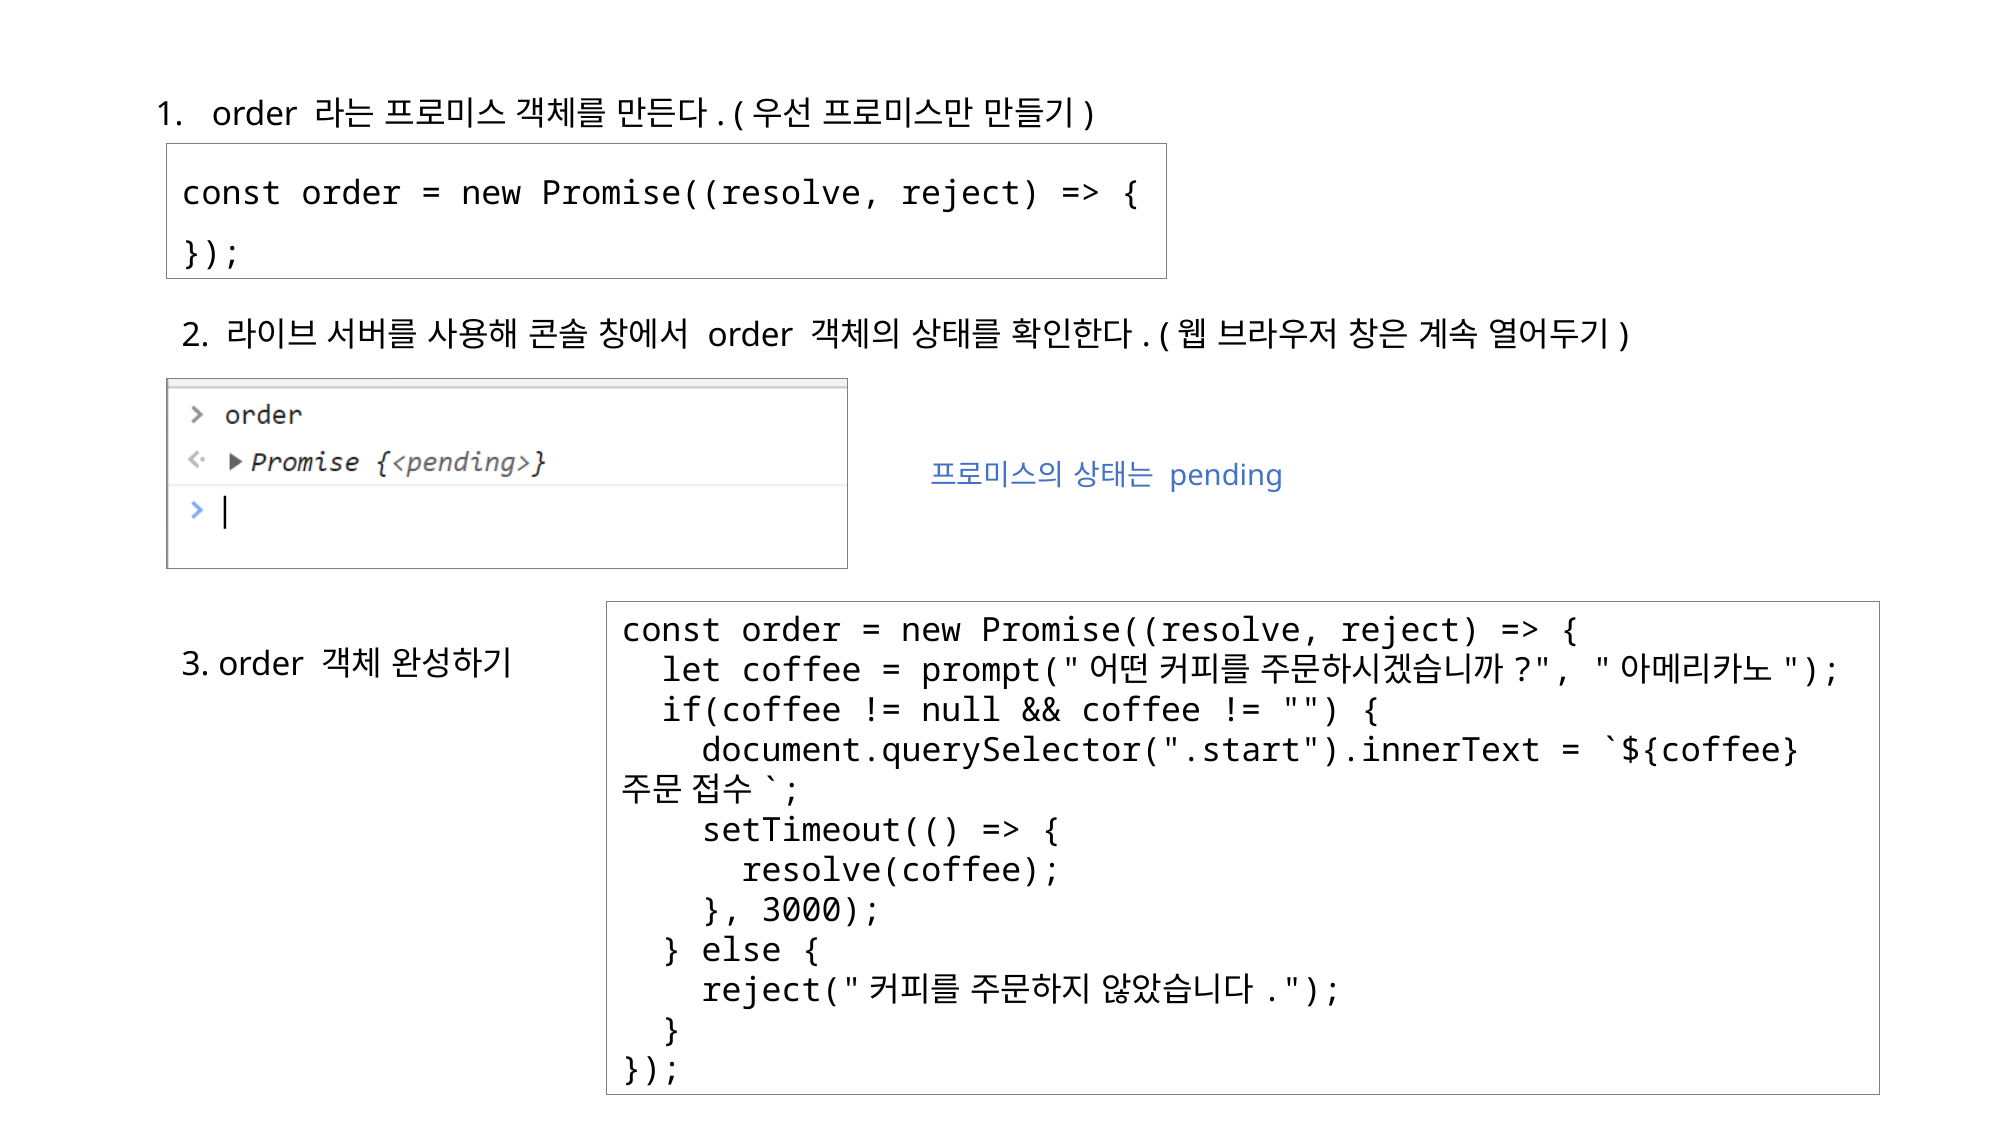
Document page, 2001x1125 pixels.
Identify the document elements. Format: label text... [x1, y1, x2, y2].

text_box 3. order 객체 완성하기 [166, 614, 560, 689]
text_box order 라는 프로미스 객체를 만든다. (우선 프로미스만 만들기) [140, 64, 1705, 139]
text_box 프로미스의 상태는 pending [915, 448, 1299, 499]
text_box 2. 라이브 서버를 사용해 콘솔 창에서 order 객체의 상태를 확인한다. (웹 브라우저 창은 계속 열어두기) [166, 285, 1731, 361]
text_box const order = new Promise((resolve, reject) => { }); [166, 143, 1167, 279]
text_box const order = new Promise((resolve, reject) => { let coffee = prompt("어떤 커피를 주문하시겠습니까?", "아메리카노"); if(coffee != null && coffee != "") { document.querySelector(".start").innerText = `${coffee} 주문 접수`; setTimeout(() => { resolve(coffee); }, 3000); } else { reject("커피를 주문하지 않았습니다."); } }); [606, 601, 1880, 1095]
picture [166, 378, 848, 570]
